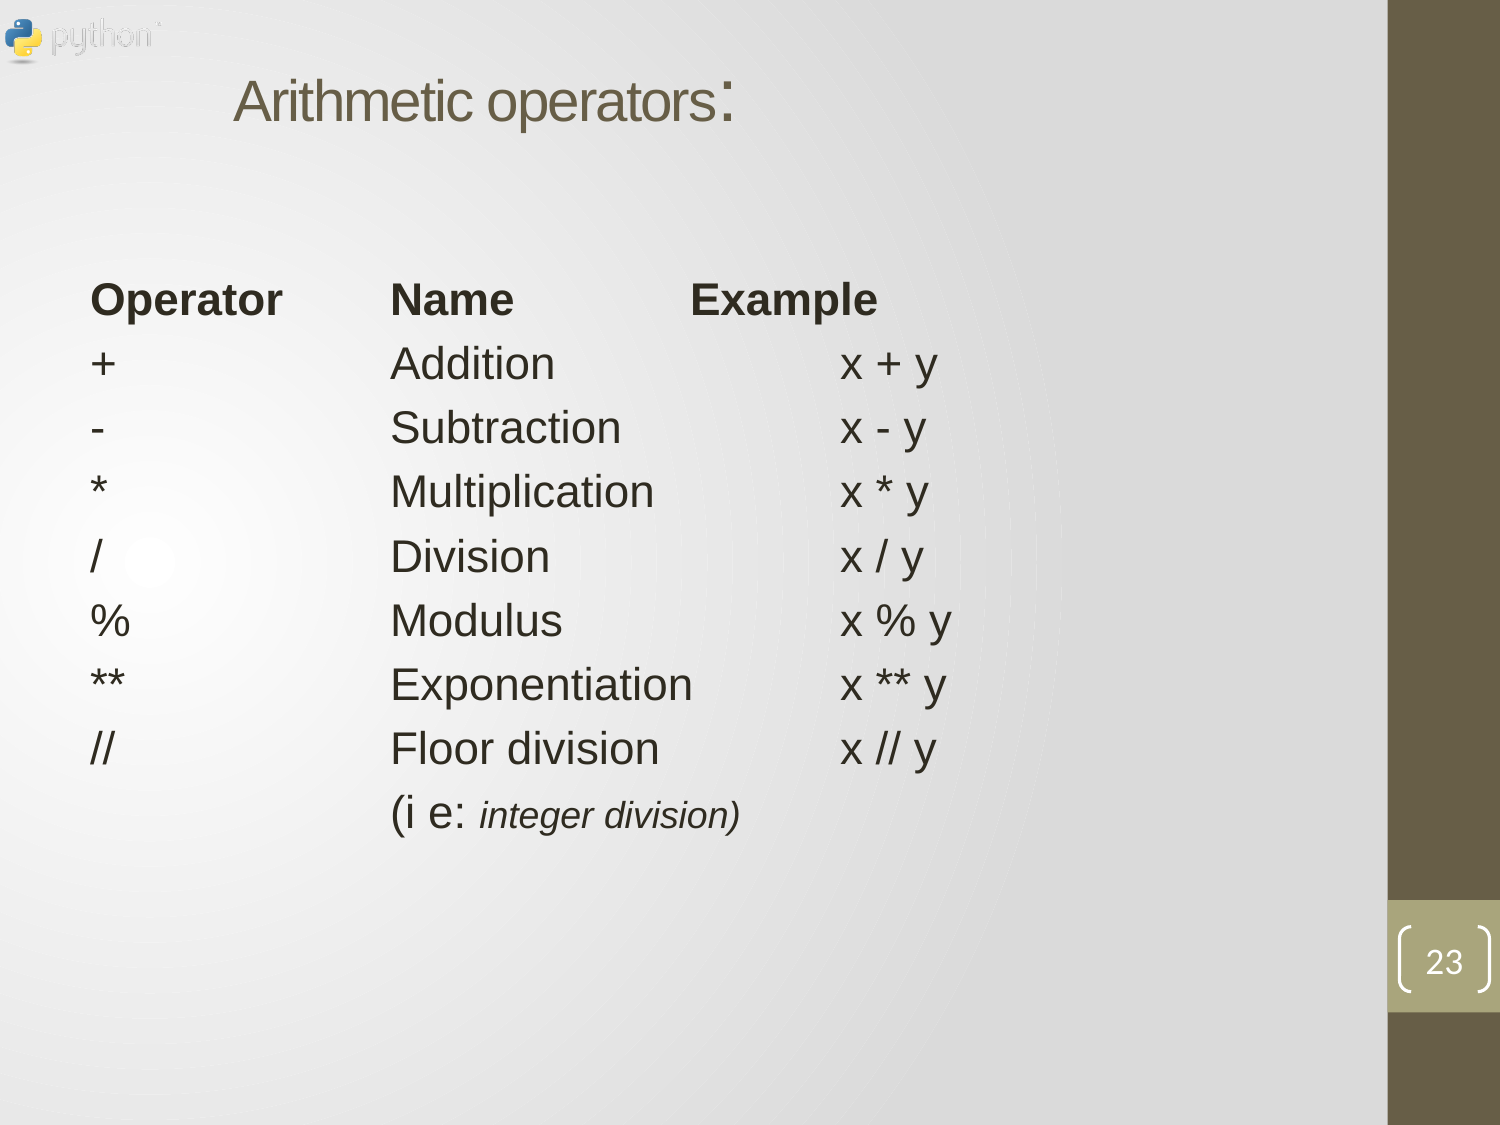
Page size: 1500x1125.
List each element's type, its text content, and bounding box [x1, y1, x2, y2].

picture [0, 11, 190, 67]
title Arithmetic operators: [75, 45, 1425, 138]
list Operator Name Example + Addition x + y - Subtraction x - y * Multiplication x * y / Division x / y % Modulus x % y ** Exponentiation x ** y // Floor division x // y (i e: integer division) [75, 262, 1325, 1050]
slide_number 23 [1397, 925, 1492, 994]
